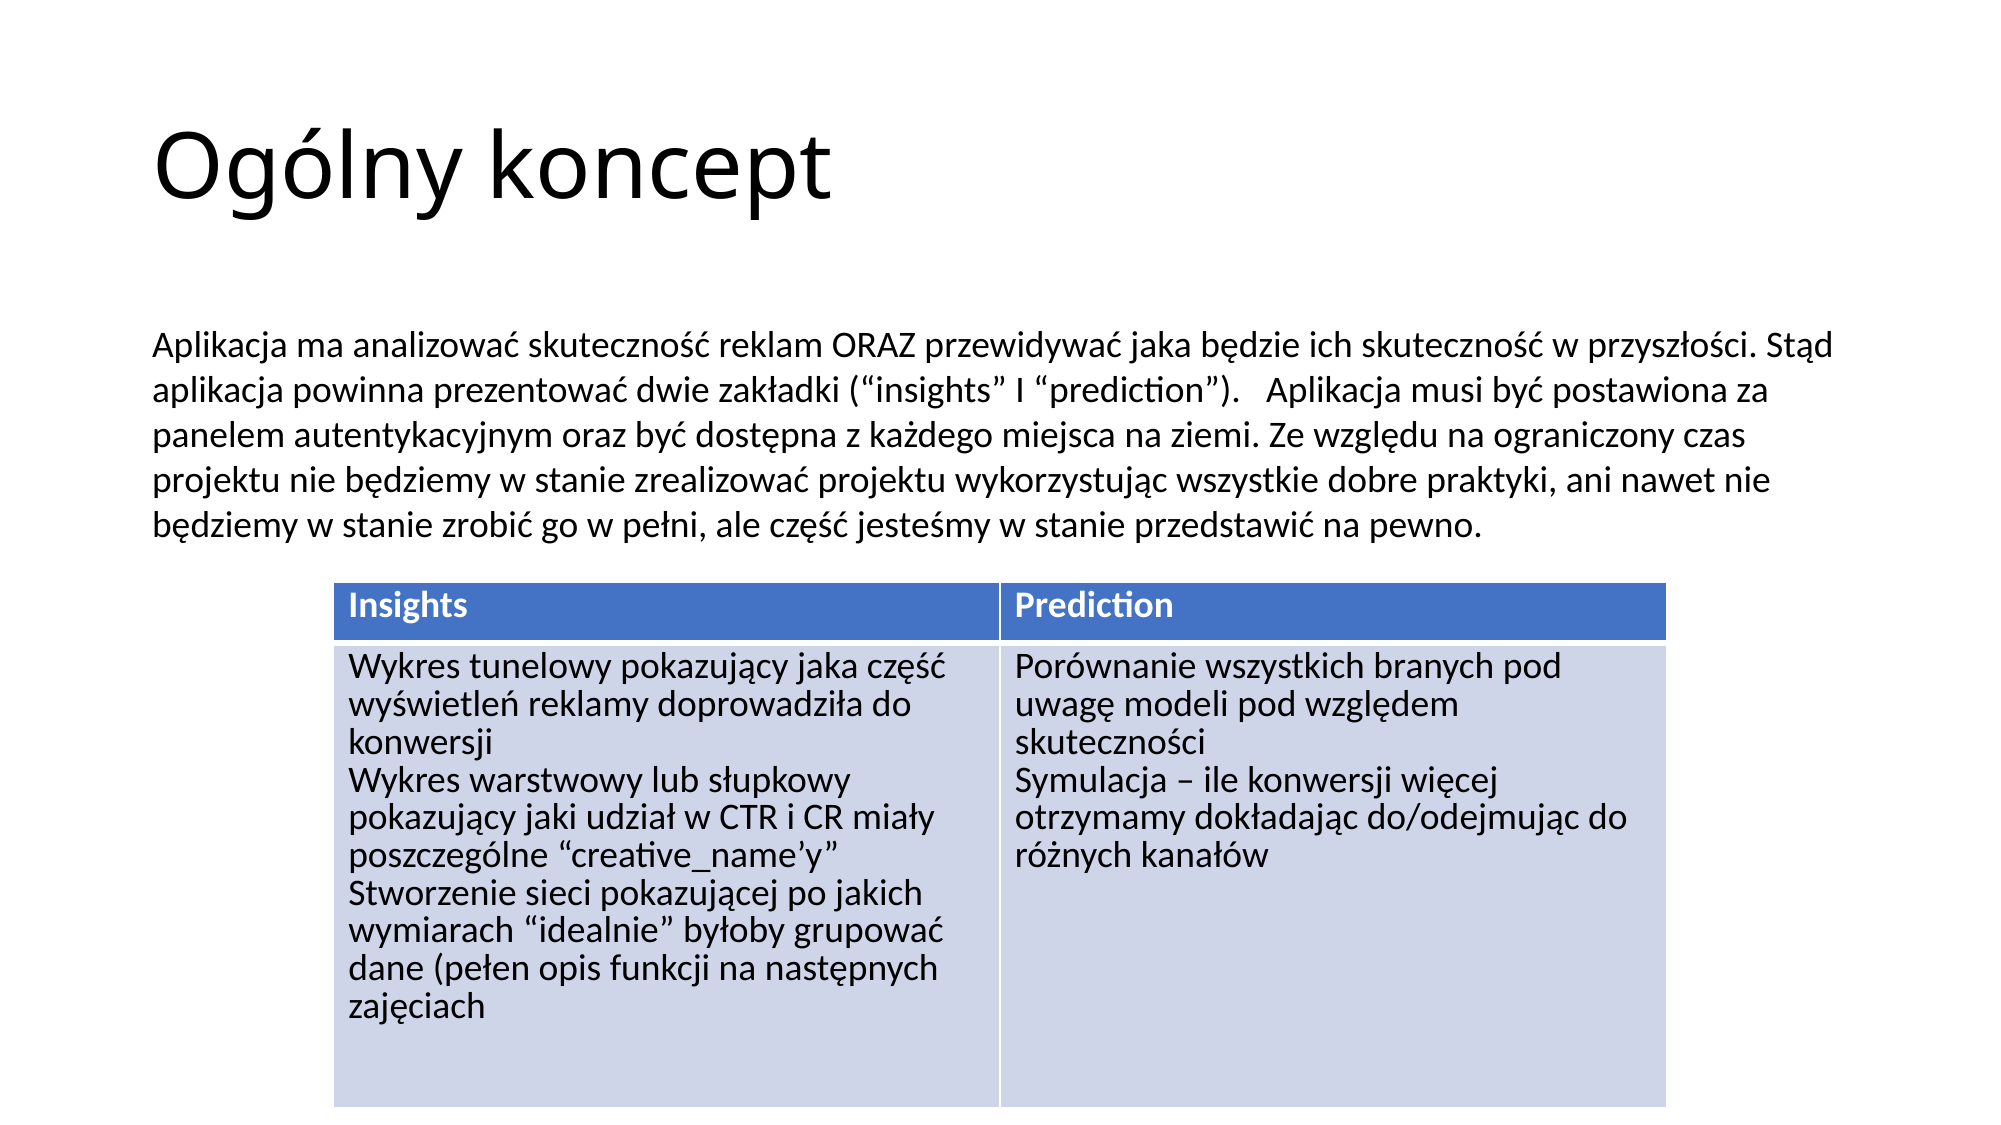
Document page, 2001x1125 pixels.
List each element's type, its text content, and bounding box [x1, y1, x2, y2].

table_cell Wykres tunelowy pokazujący jaka część wyświetleń reklamy doprowadziła do konwersji Wykres warstwowy lub słupkowy pokazujący jaki udział w CTR i CR miały poszczególne “creative_name’y” Stworzenie sieci pokazującej po jakich wymiarach “idealnie” byłoby grupować dane (pełen opis funkcji na następnych zajęciach [334, 646, 999, 1107]
text_box Aplikacja ma analizować skuteczność reklam ORAZ przewidywać jaka będzie ich skuteczność w przyszłości. Stąd aplikacja powinna prezentować dwie zakładki (“insights” I “prediction”). Aplikacja musi być postawiona za panelem autentykacyjnym oraz być dostępna z każdego miejsca na ziemi. Ze względu na ograniczony czas projektu nie będziemy w stanie zrealizować projektu wykorzystując wszystkie dobre praktyki, ani nawet nie będziemy w stanie zrobić go w pełni, ale część jesteśmy w stanie przedstawić na pewno. [137, 312, 1863, 643]
title Ogólny koncept [137, 59, 1863, 278]
table_header Prediction [1001, 583, 1666, 640]
table_header Insights [334, 583, 999, 640]
table_cell Porównanie wszystkich branych pod uwagę modeli pod względem skuteczności Symulacja – ile konwersji więcej otrzymamy dokładając do/odejmując do różnych kanałów [1001, 646, 1666, 1107]
